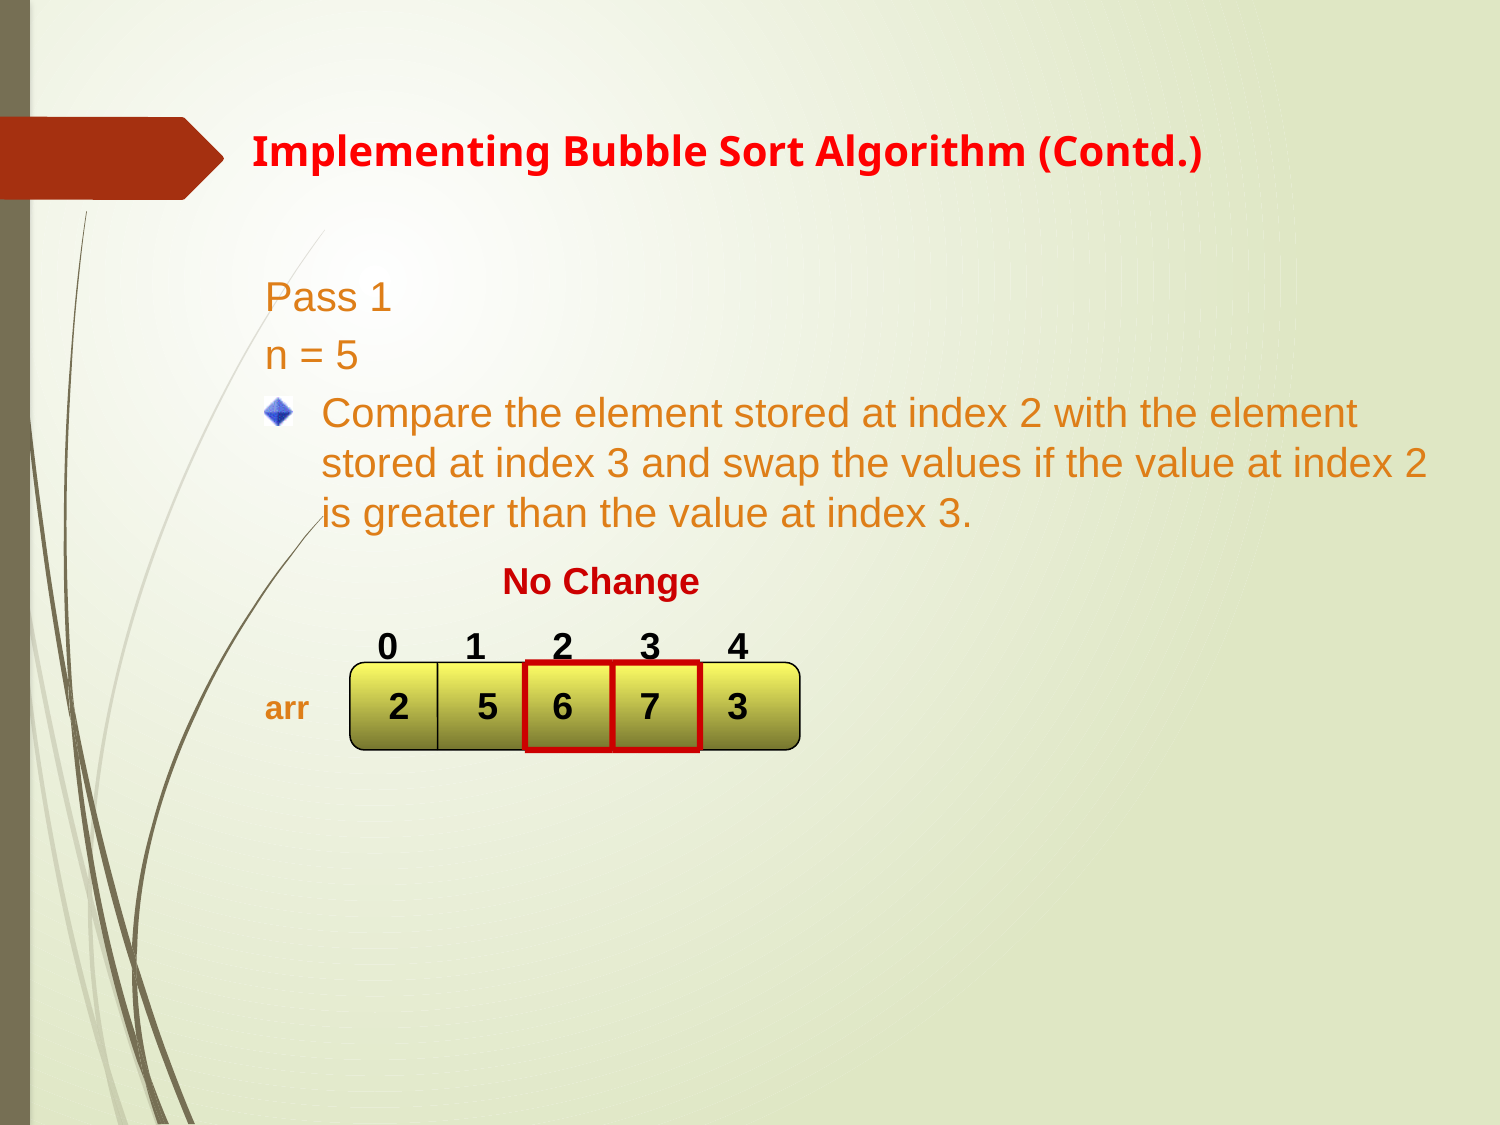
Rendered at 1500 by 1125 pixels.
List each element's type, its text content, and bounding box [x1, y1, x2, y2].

text_box [349, 662, 437, 750]
text_box Implementing Bubble Sort Algorithm (Contd.) [237, 116, 1363, 182]
text_box [438, 662, 521, 750]
text_box 5 [462, 674, 514, 735]
text_box [704, 662, 800, 750]
text_box No Change [487, 549, 750, 610]
text_box Pass 1 n = 5 Compare the element stored at index 2 with the element stored at index 3 and swap the values if the value at index 2 is greater than the value at index 3. [250, 262, 1451, 1012]
text_box 2 [537, 614, 589, 659]
text_box 3 [712, 674, 764, 735]
text_box 2 [373, 674, 425, 735]
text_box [524, 662, 701, 751]
text_box 3 [625, 614, 676, 659]
text_box arr [250, 678, 325, 734]
text_box 1 [450, 614, 501, 675]
text_box 4 [712, 614, 764, 674]
text_box 0 [362, 614, 414, 675]
picture [264, 396, 293, 426]
